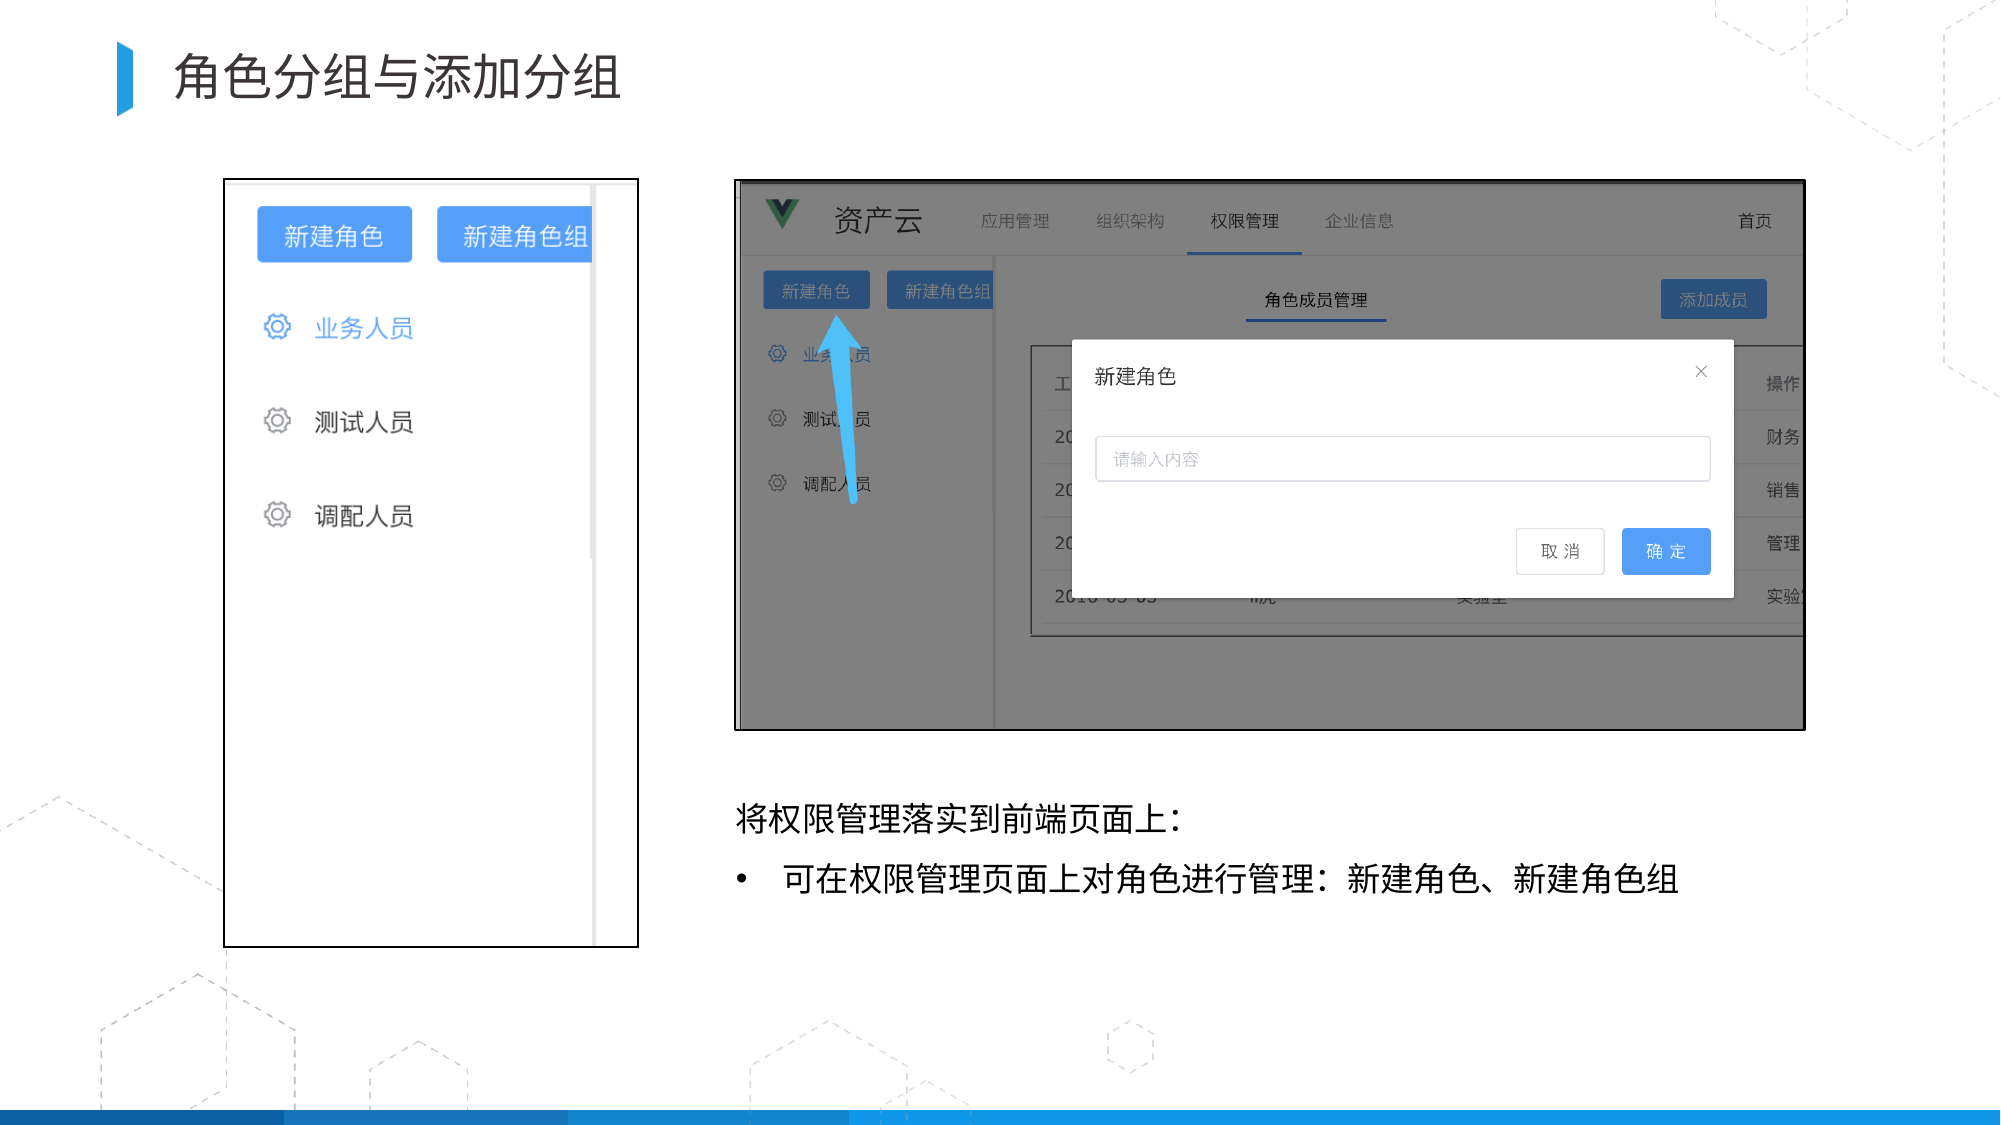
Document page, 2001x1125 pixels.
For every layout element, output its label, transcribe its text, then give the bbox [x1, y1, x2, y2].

title 角色分组与添加分组 [157, 34, 814, 124]
text_box 将权限管理落实到前端页面上： 可在权限管理页面上对角色进行管理：新建角色、新建角色组 [721, 770, 1782, 906]
picture [0, 0, 2001, 1125]
